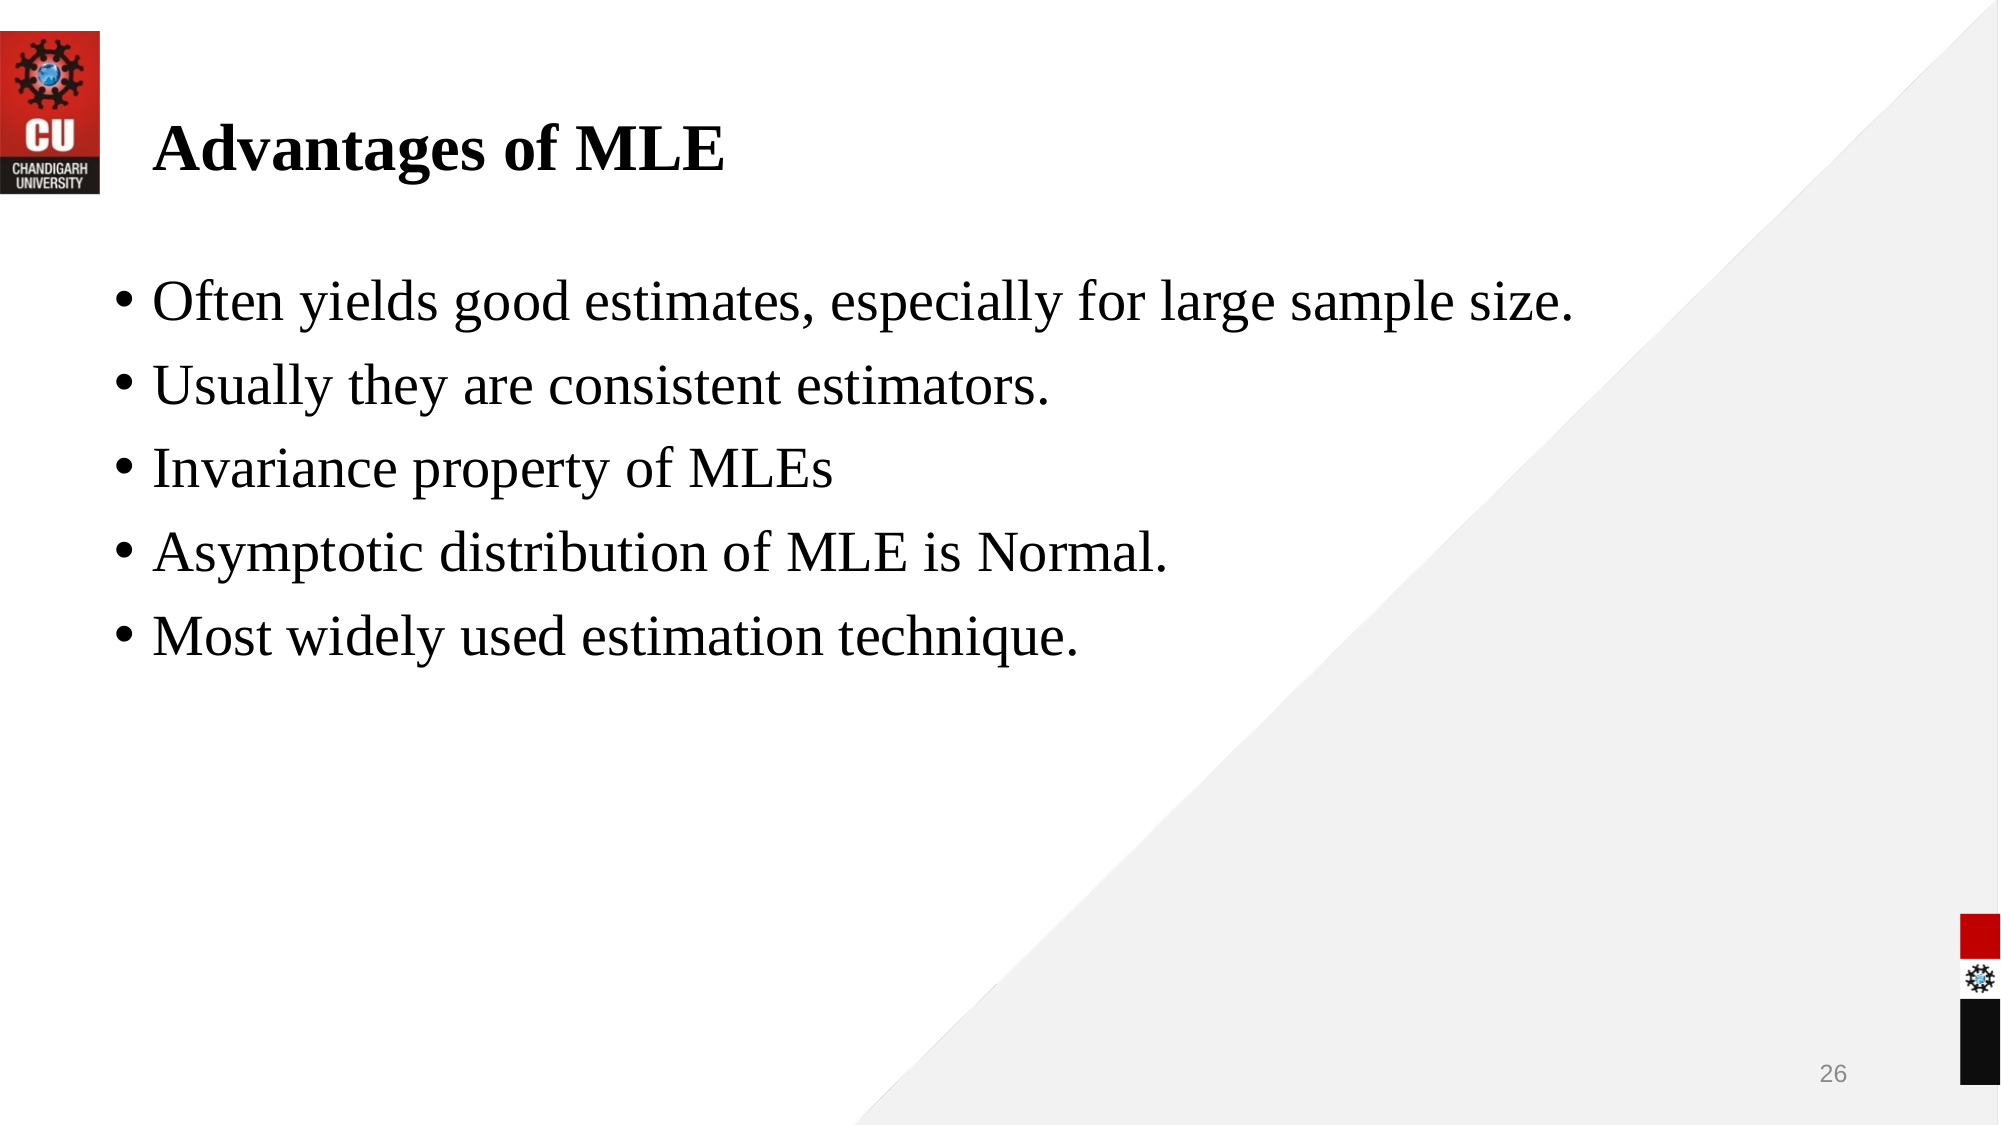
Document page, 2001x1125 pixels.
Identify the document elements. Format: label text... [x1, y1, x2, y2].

slide_number 26 [1412, 1042, 1863, 1103]
title Advantages of MLE [137, 59, 1863, 238]
list Often yields good estimates, especially for large sample size. Usually they are consistent estimators. Invariance property of MLEs Asymptotic distribution of MLE is Normal. Most widely used estimation technique. [99, 262, 1900, 813]
picture [0, 0, 2001, 1125]
